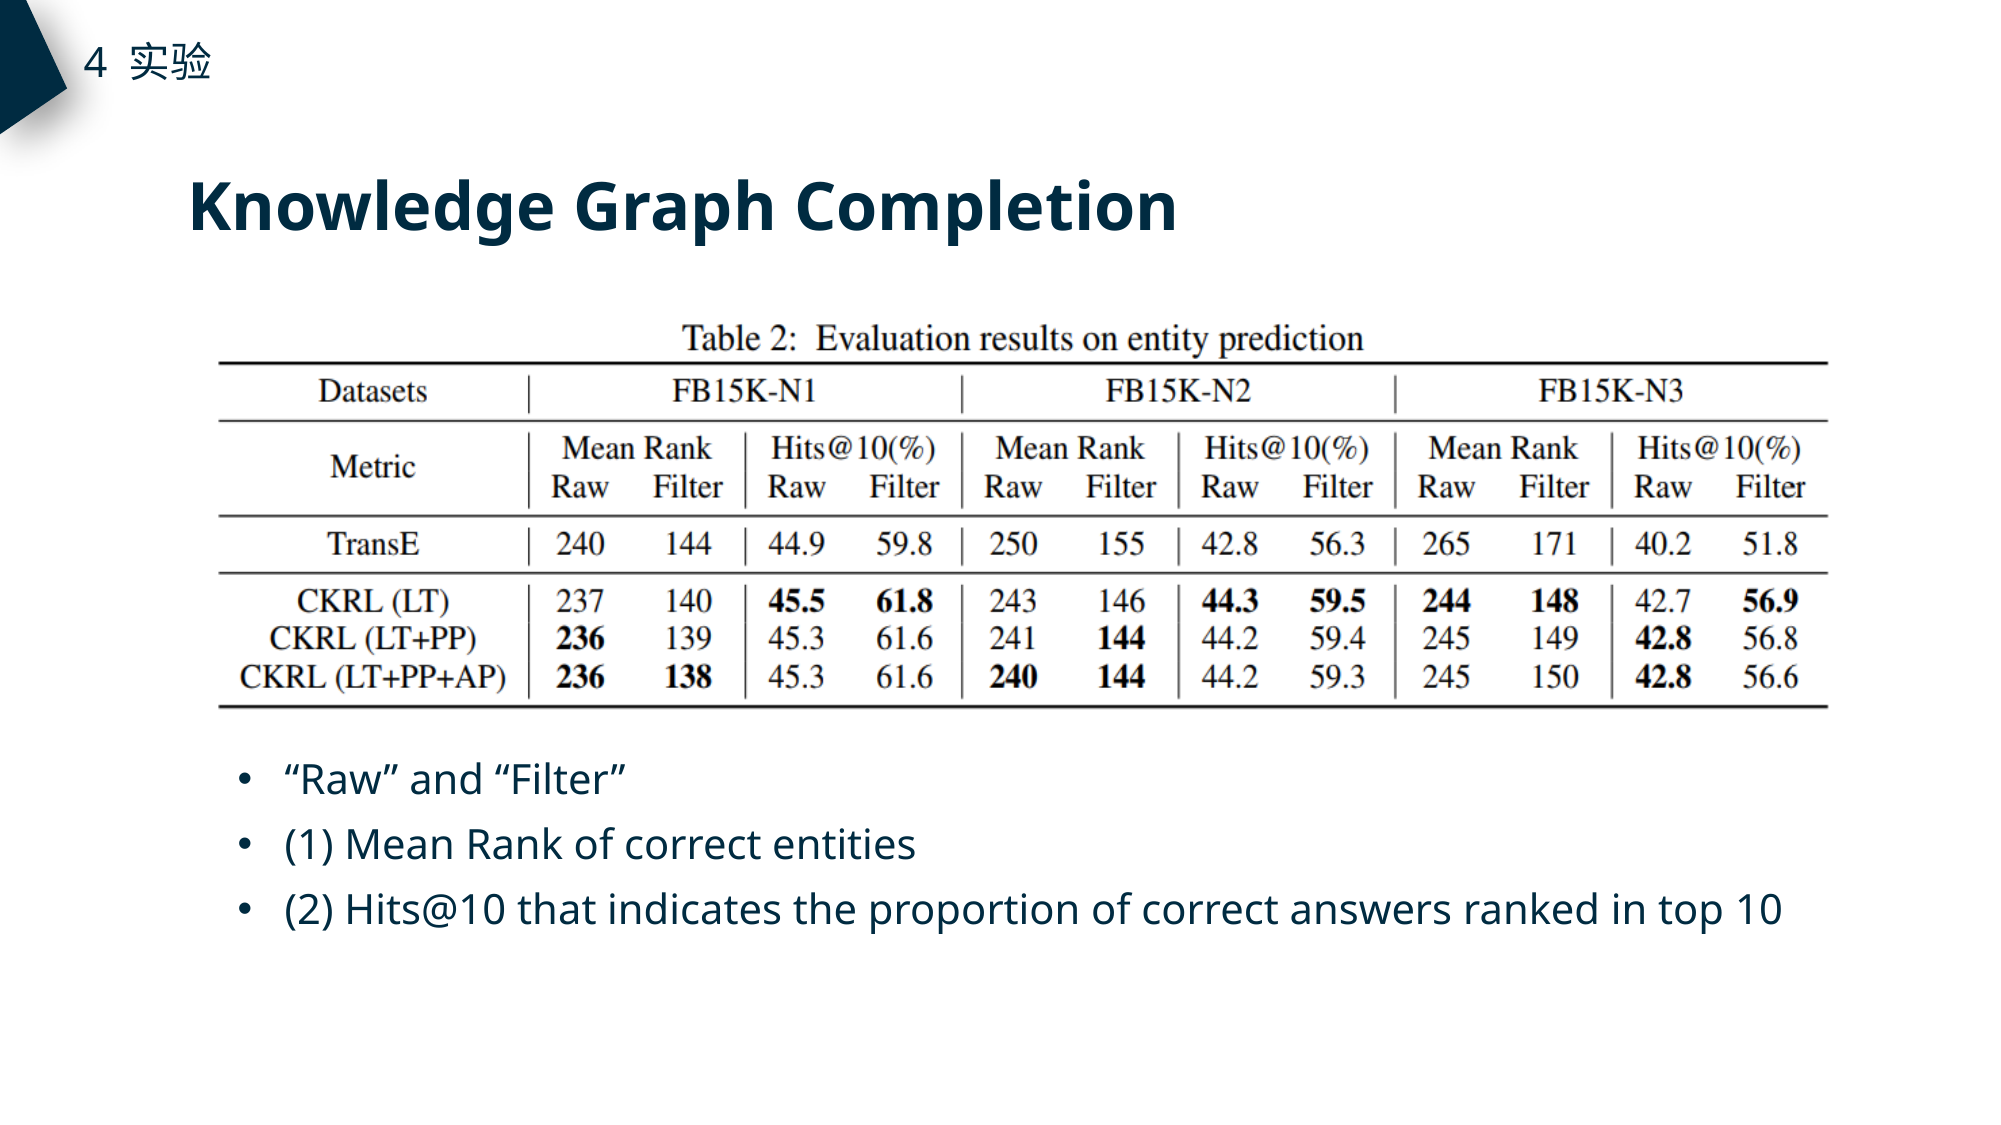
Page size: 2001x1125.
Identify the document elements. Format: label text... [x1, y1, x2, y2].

text_box Knowledge Graph Completion [172, 156, 1822, 252]
text_box [0, 0, 68, 135]
text_box 4 实验 [68, 28, 227, 144]
text_box “Raw” and “Filter” (1) Mean Rank of correct entities (2) Hits@10 that indicates the proportion of correct answers ranked in top 10 [222, 730, 1977, 1006]
picture [209, 286, 1838, 718]
